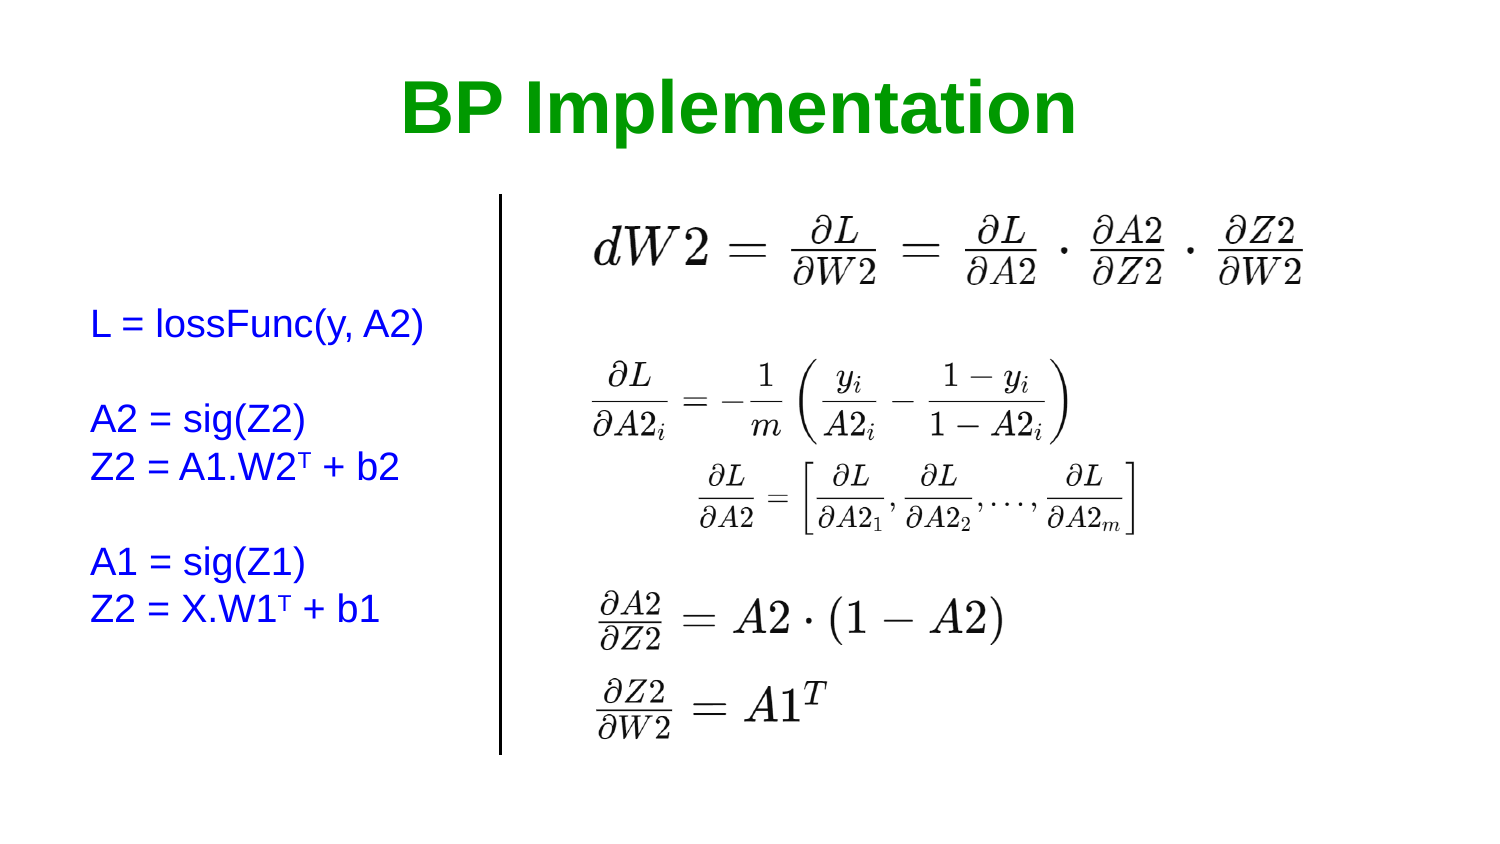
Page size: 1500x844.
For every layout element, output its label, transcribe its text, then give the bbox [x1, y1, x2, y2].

picture [584, 343, 1141, 544]
text_box L = lossFunc(y, A2) A2 = sig(Z2) Z2 = A1.W2T + b2 A1 = sig(Z1) Z2 = X.W1T + b1 [74, 283, 447, 666]
picture [584, 193, 1316, 302]
picture [584, 572, 1012, 748]
title BP Implementation [75, 33, 1425, 175]
